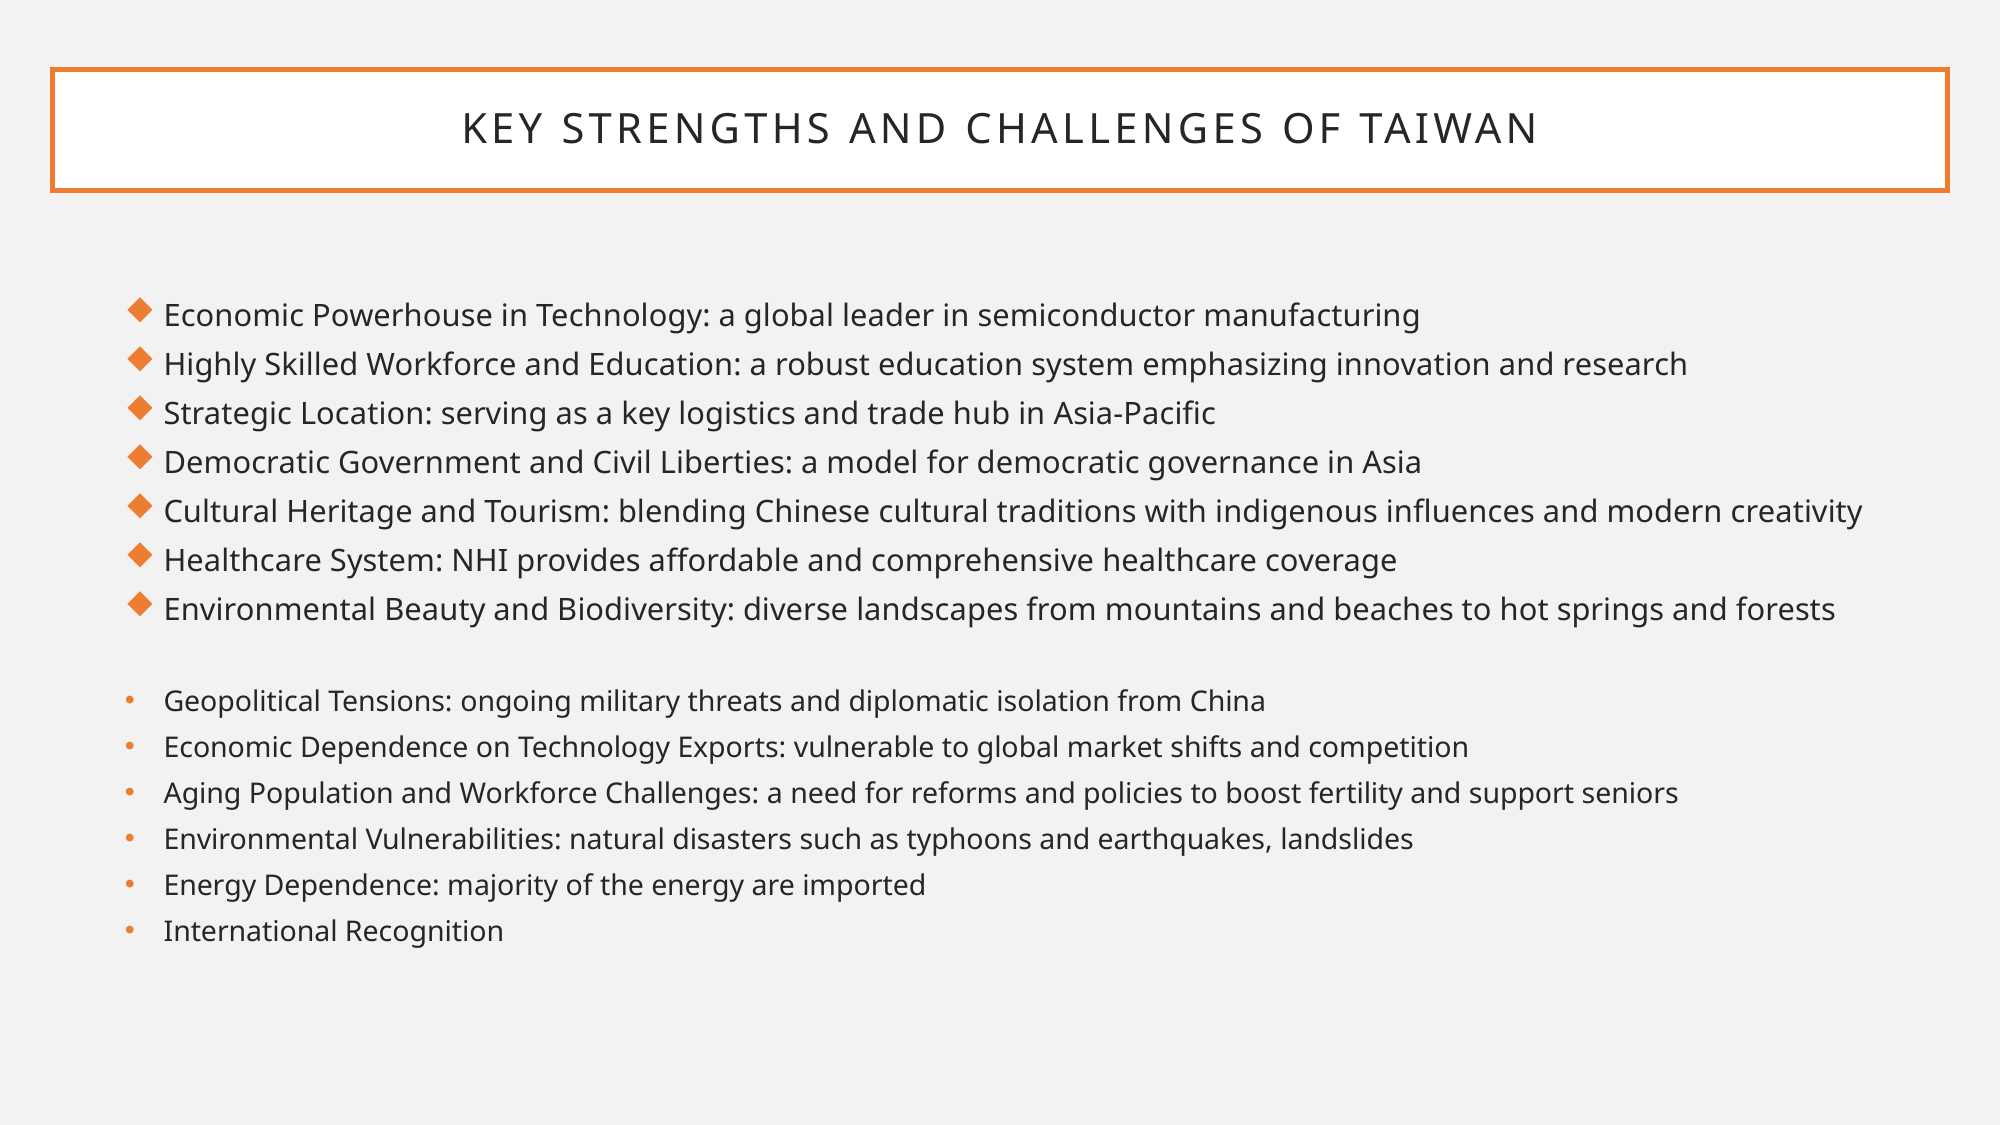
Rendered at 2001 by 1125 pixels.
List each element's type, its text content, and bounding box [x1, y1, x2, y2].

title Key Strengths and challenges of Taiwan [50, 67, 1950, 193]
list Economic Powerhouse in Technology: a global leader in semiconductor manufacturing Highly Skilled Workforce and Education: a robust education system emphasizing innovation and research Strategic Location: serving as a key logistics and trade hub in Asia-Pacific Democratic Government and Civil Liberties: a model for democratic governance in Asia Cultural Heritage and Tourism: blending Chinese cultural traditions with indigenous influences and modern creativity Healthcare System: NHI provides affordable and comprehensive healthcare coverage Environmental Beauty and Biodiversity: diverse landscapes from mountains and beaches to hot springs and forests Geopolitical Tensions: ongoing military threats and diplomatic isolation from China Economic Dependence on Technology Exports: vulnerable to global market shifts and competition Aging Population and Workforce Challenges: a need for reforms and policies to boost fertility and support seniors Environmental Vulnerabilities: natural disasters such as typhoons and earthquakes, landslides Energy Dependence: majority of the energy are imported International Recognition [109, 288, 1891, 1004]
